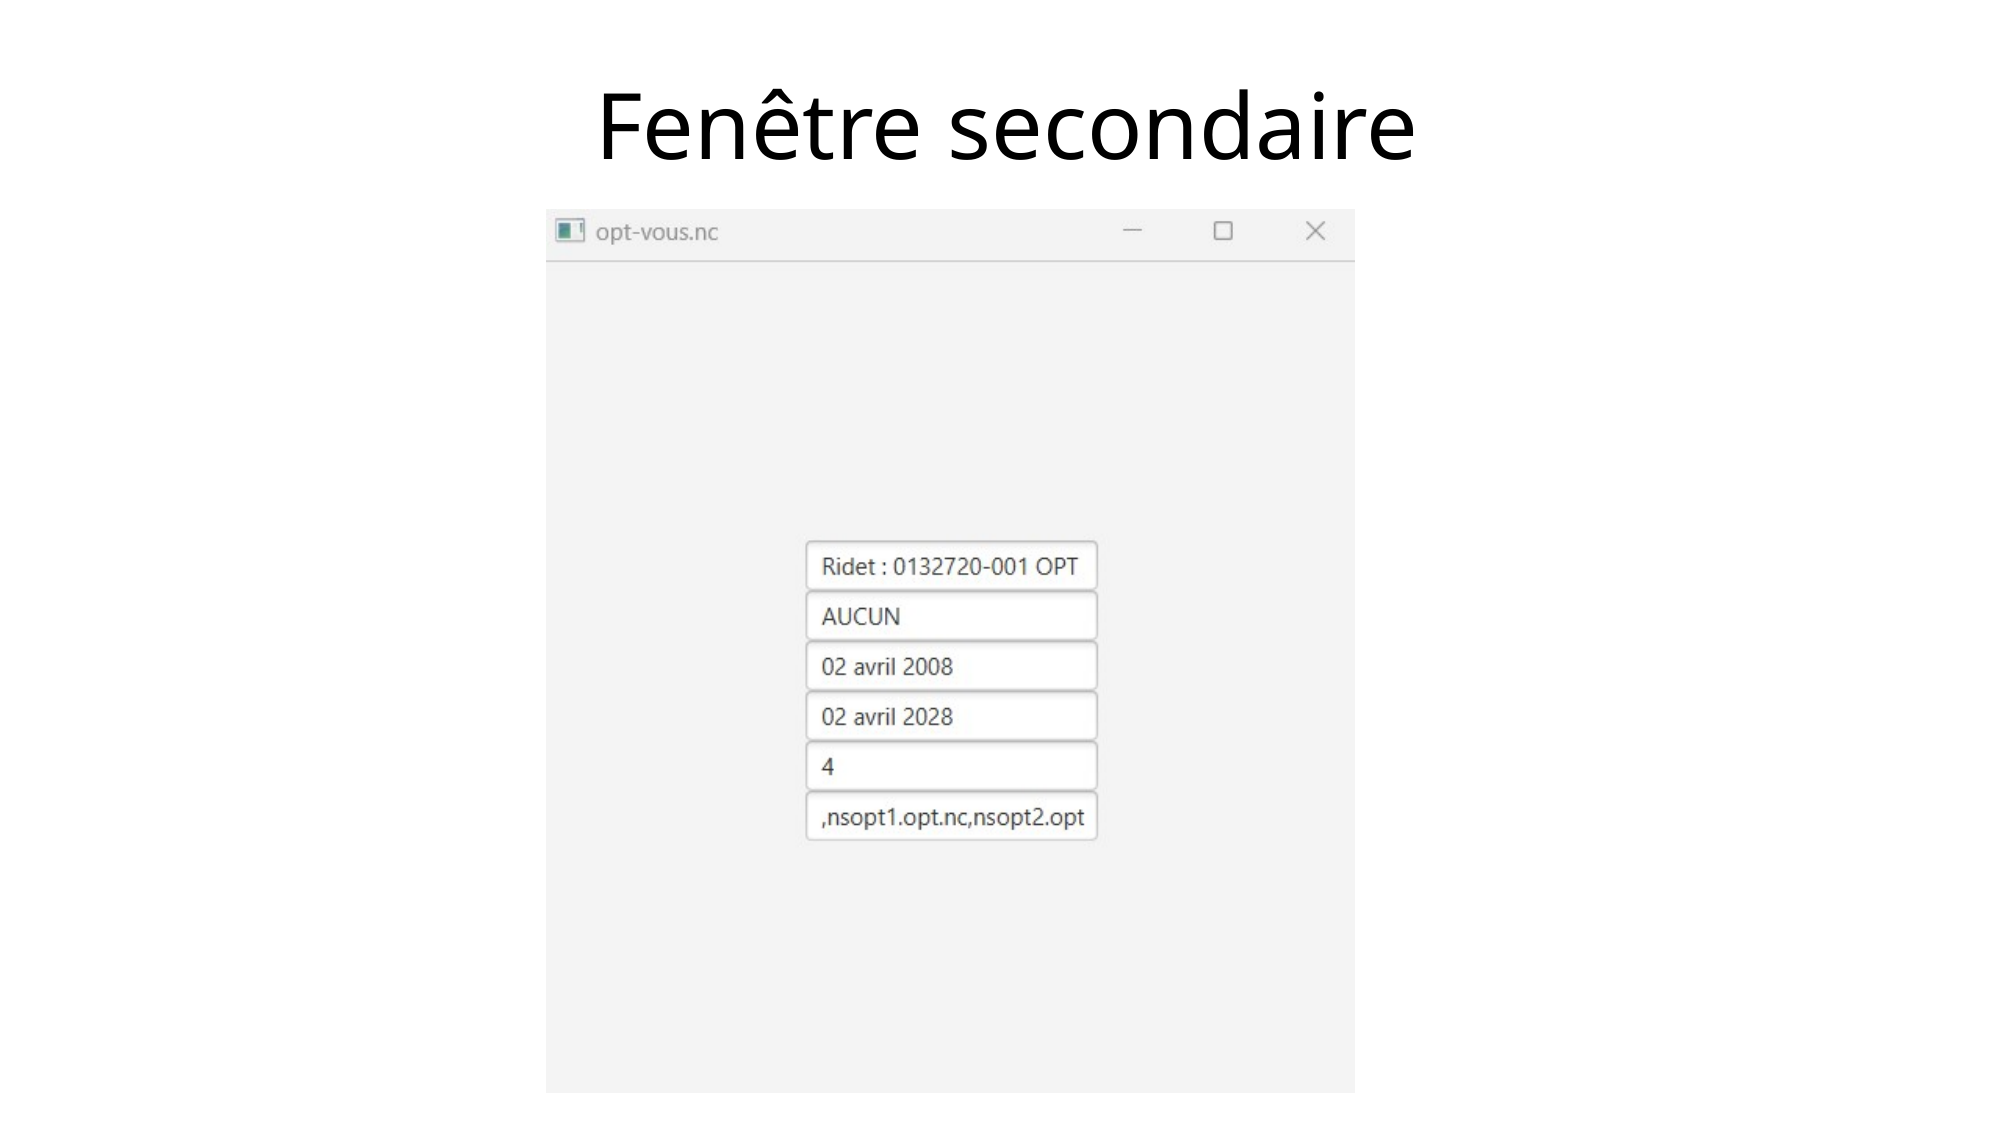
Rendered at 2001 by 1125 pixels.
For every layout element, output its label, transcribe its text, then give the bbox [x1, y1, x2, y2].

title Fenêtre secondaire [580, 21, 2000, 240]
picture [546, 209, 1355, 1093]
